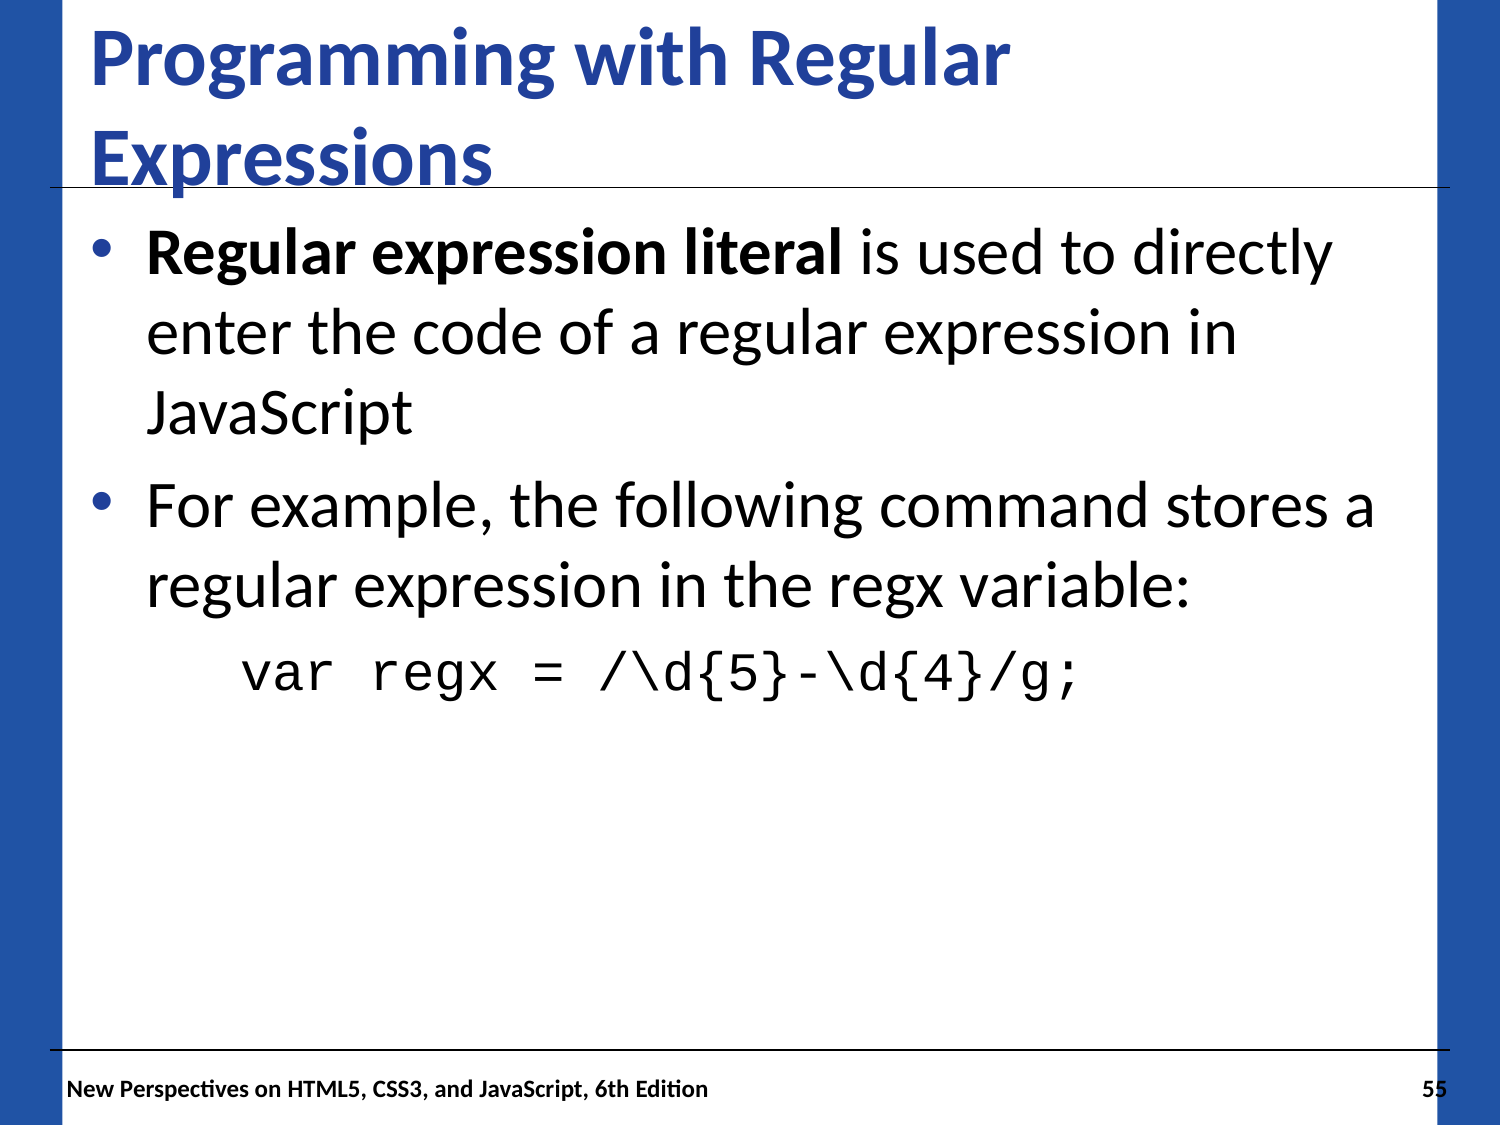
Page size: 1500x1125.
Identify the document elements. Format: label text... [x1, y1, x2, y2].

list Regular expression literal is used to directly enter the code of a regular expression in JavaScript For example, the following command stores a regular expression in the regx variable: var regx = /\d{5}-\d{4}/g; [74, 199, 1438, 1006]
title Programming with Regular Expressions [74, 24, 1438, 181]
slide_number 55 [1374, 1050, 1463, 1125]
footer New Perspectives on HTML5, CSS3, and JavaScript, 6th Edition [0, 1050, 1350, 1125]
